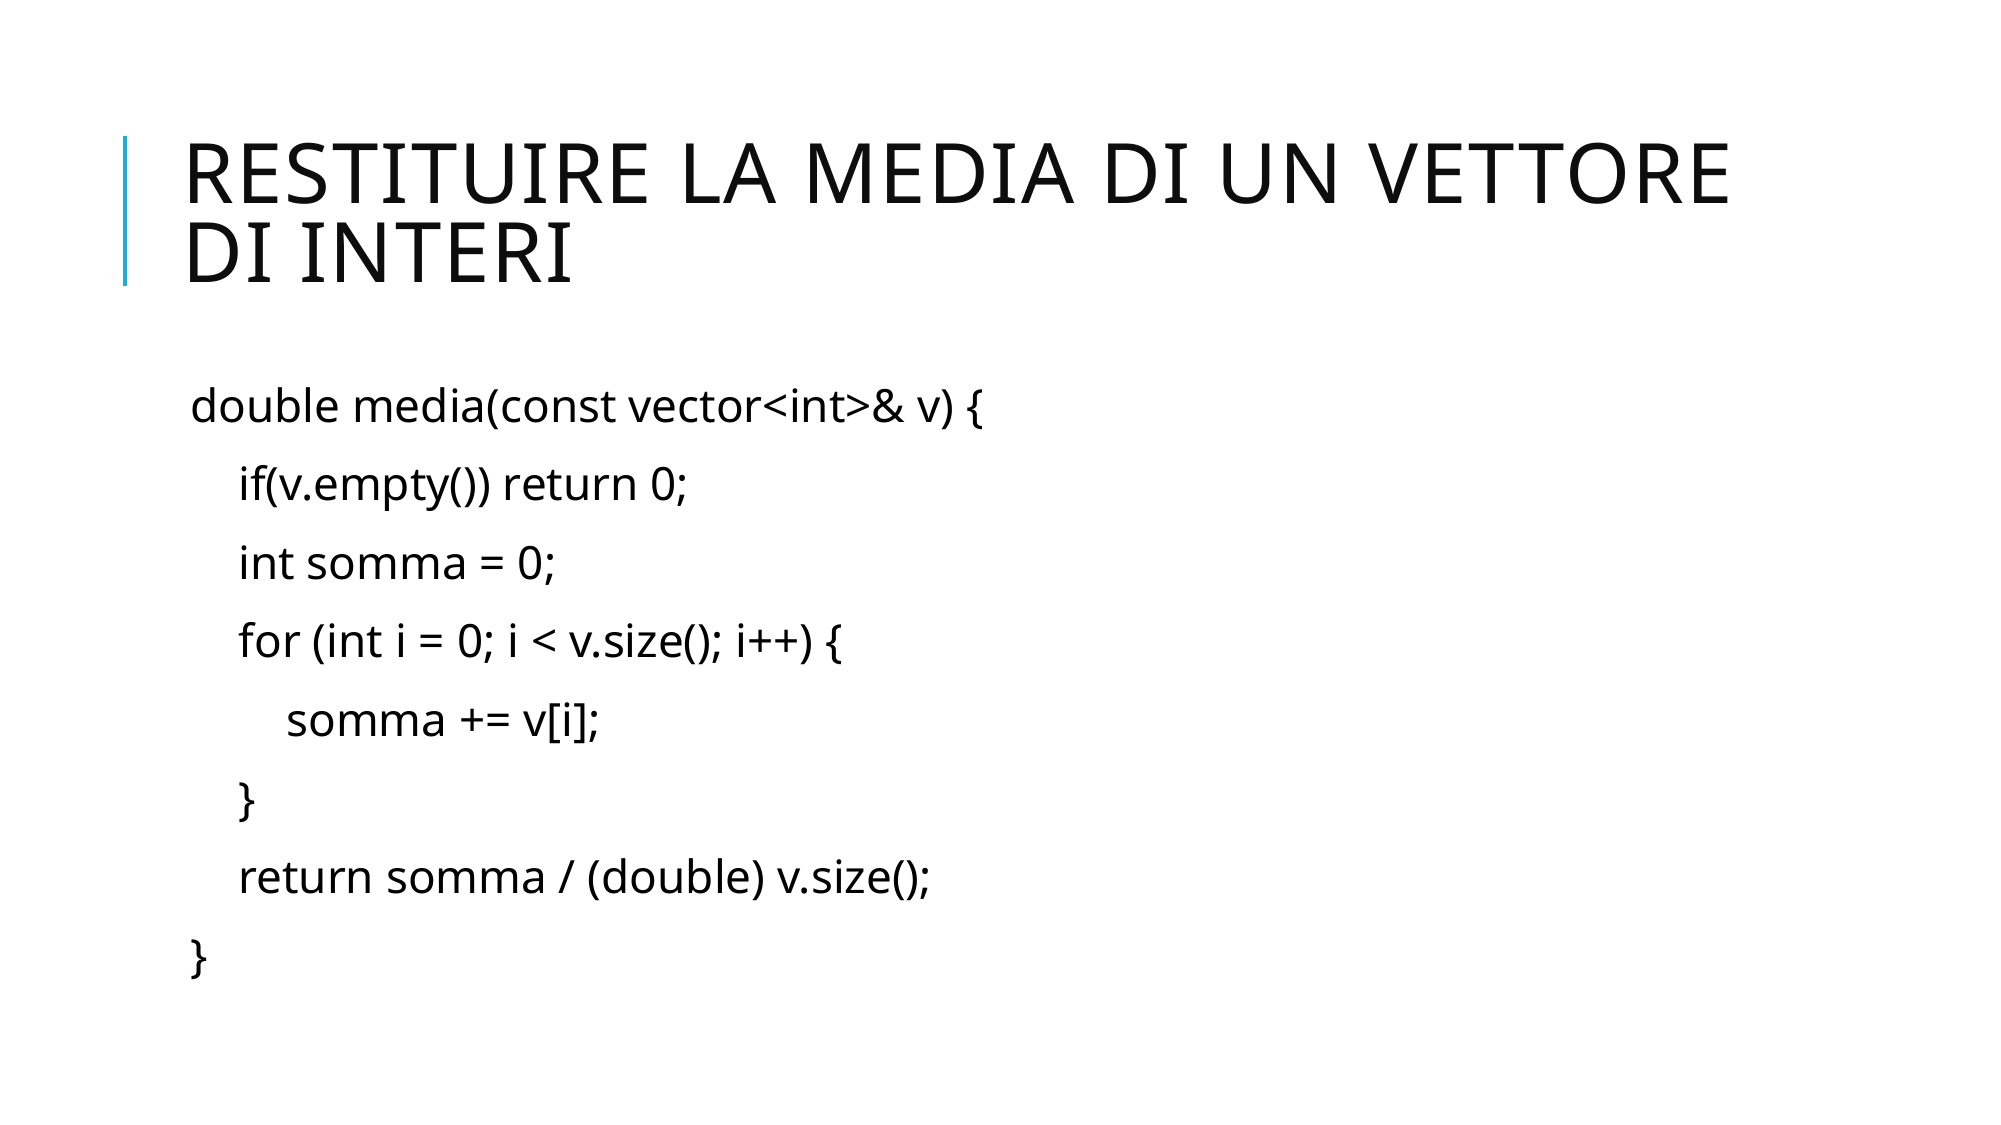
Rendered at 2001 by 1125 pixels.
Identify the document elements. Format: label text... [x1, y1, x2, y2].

title Restituire la media di un vettore di interi [168, 96, 1763, 342]
list double media(const vector<int>& v) { if(v.empty()) return 0; int somma = 0; for (int i = 0; i < v.size(); i++) { somma += v[i]; } return somma / (double) v.size(); } [168, 375, 1763, 1035]
